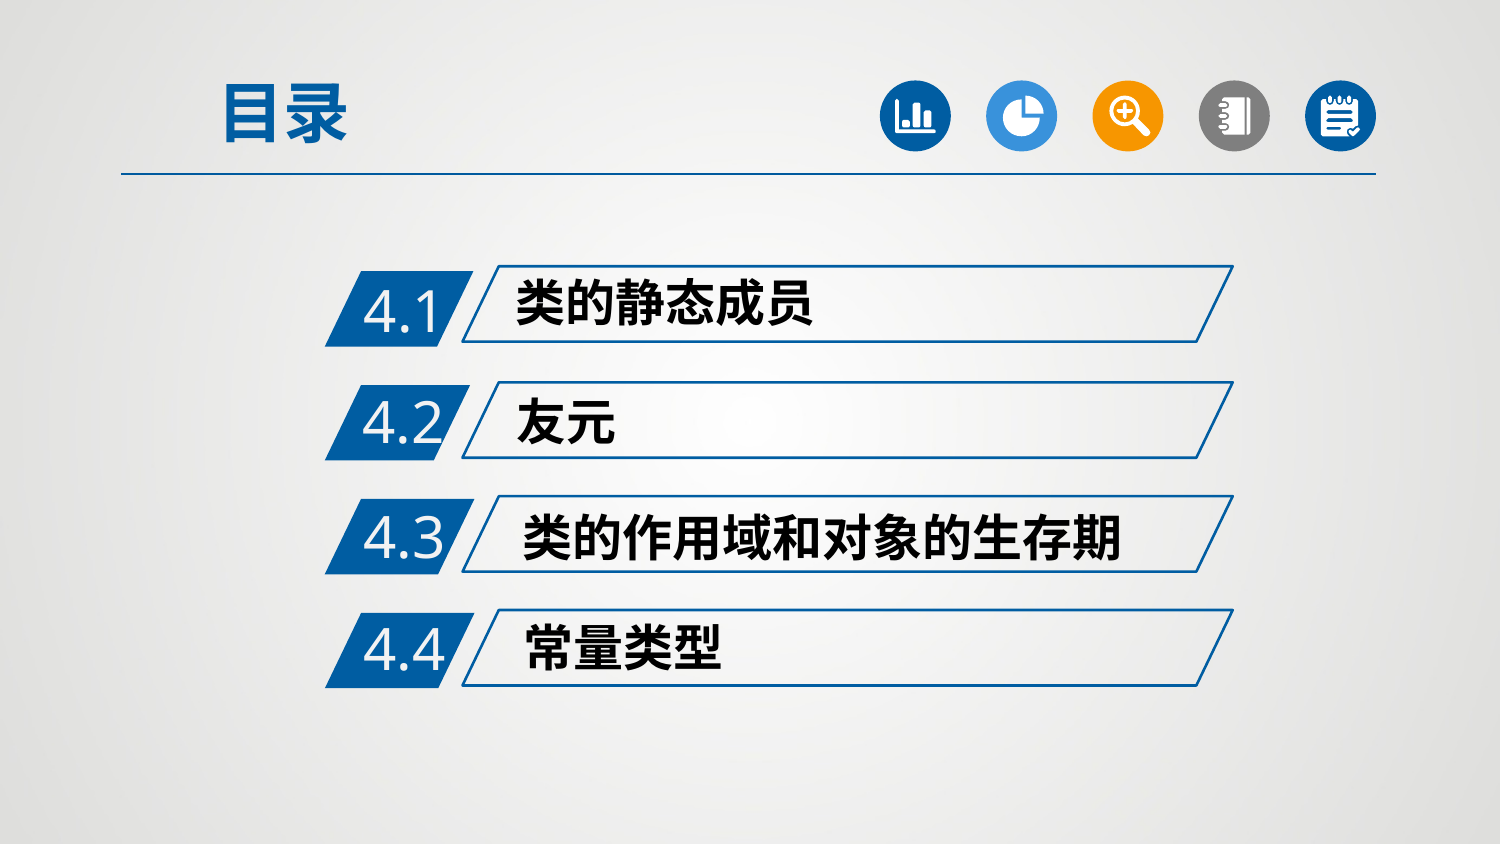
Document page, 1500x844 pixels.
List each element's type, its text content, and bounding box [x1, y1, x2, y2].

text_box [985, 80, 1058, 152]
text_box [1092, 80, 1164, 152]
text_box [324, 492, 492, 579]
picture [0, 0, 1500, 844]
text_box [324, 265, 474, 353]
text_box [324, 377, 492, 464]
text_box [462, 265, 1233, 342]
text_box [879, 80, 952, 152]
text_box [462, 609, 1233, 686]
text_box 目录 [98, 70, 469, 152]
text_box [462, 495, 1233, 609]
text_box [1198, 80, 1271, 152]
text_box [324, 604, 459, 691]
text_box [462, 382, 1233, 458]
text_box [1304, 80, 1377, 152]
